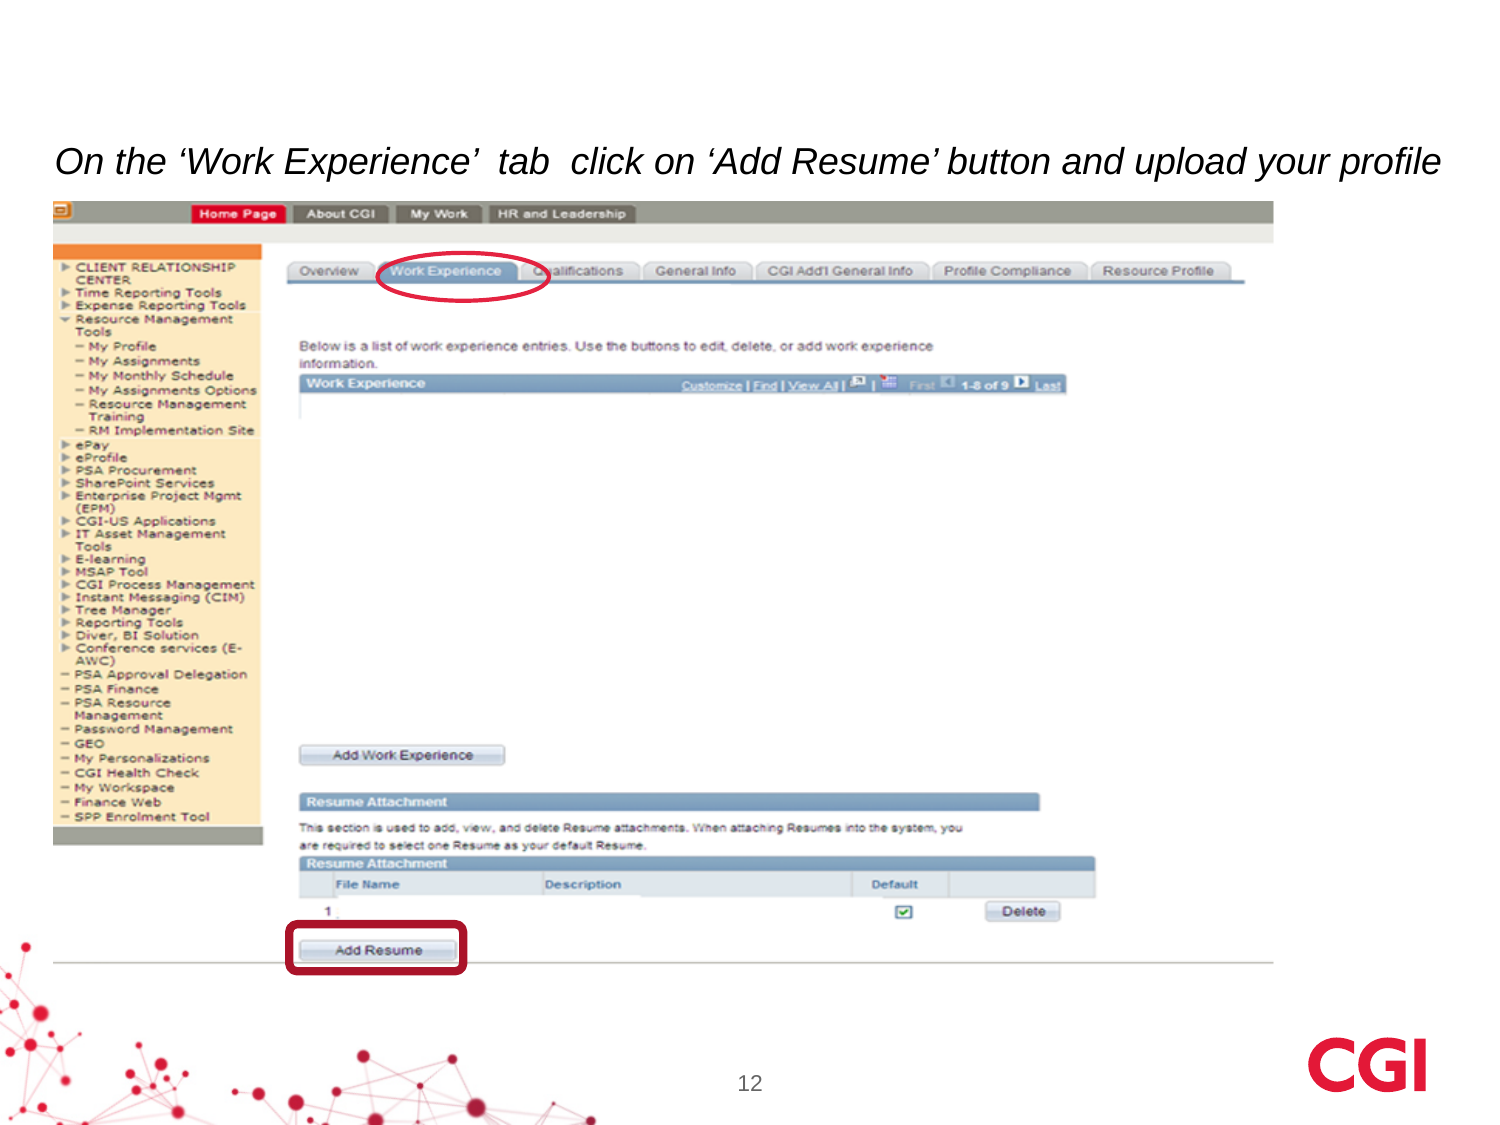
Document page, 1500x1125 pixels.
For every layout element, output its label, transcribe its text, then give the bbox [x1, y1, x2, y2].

picture [0, 201, 1500, 1125]
slide_number 12 [686, 1068, 814, 1109]
text_box On the ‘Work Experience’ tab click on ‘Add Resume’ button and upload your profile [39, 130, 1469, 235]
